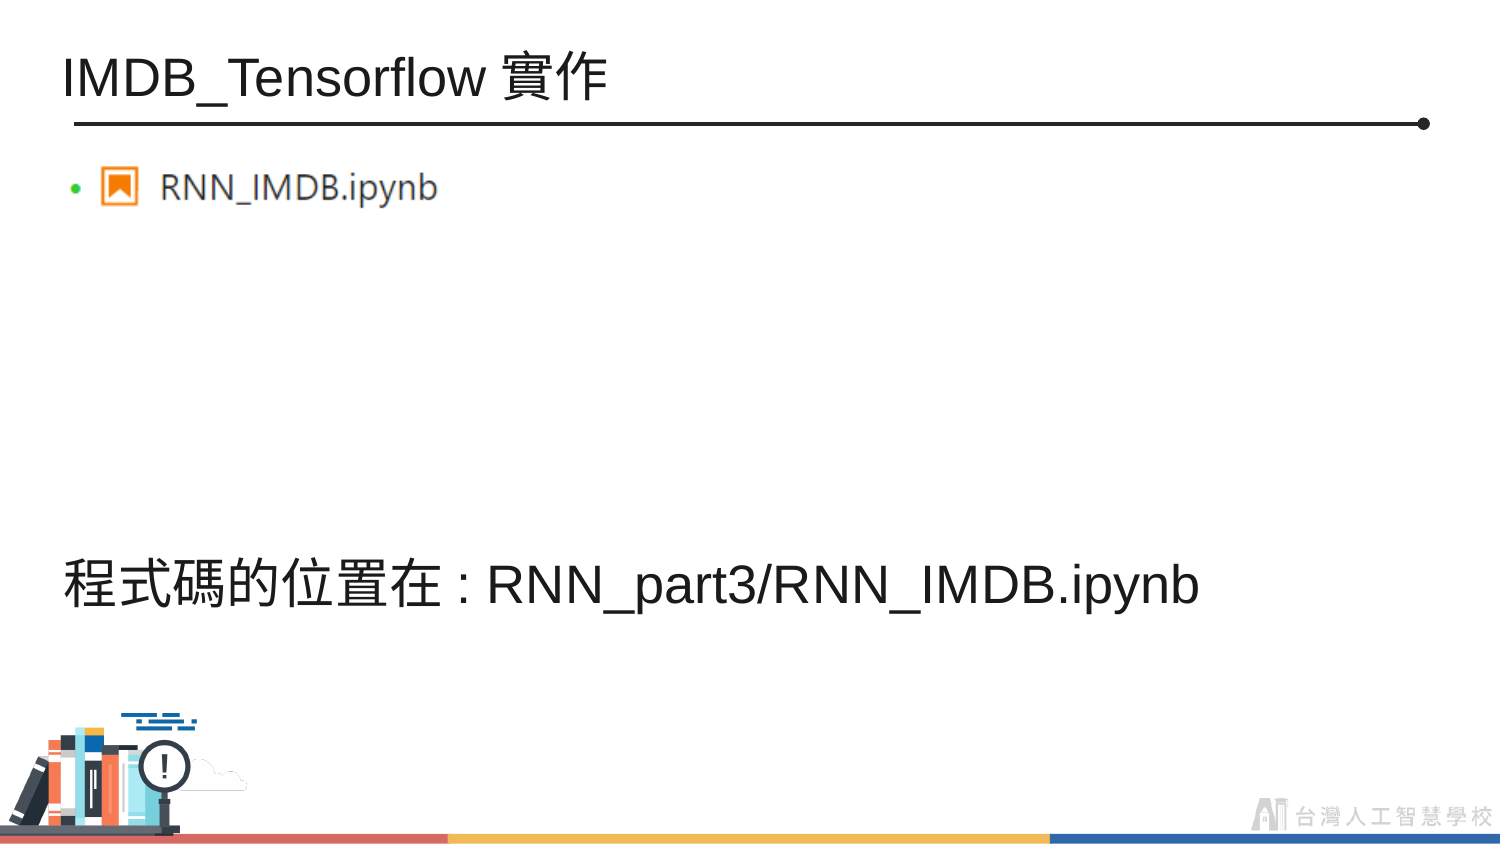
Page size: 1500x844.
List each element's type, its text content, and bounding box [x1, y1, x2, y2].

picture [0, 713, 247, 836]
title IMDB_Tensorflow實作 [57, 28, 1443, 122]
title 程式碼的位置在: RNN_part3/RNN_IMDB.ipynb [59, 535, 1445, 629]
picture [59, 157, 765, 229]
